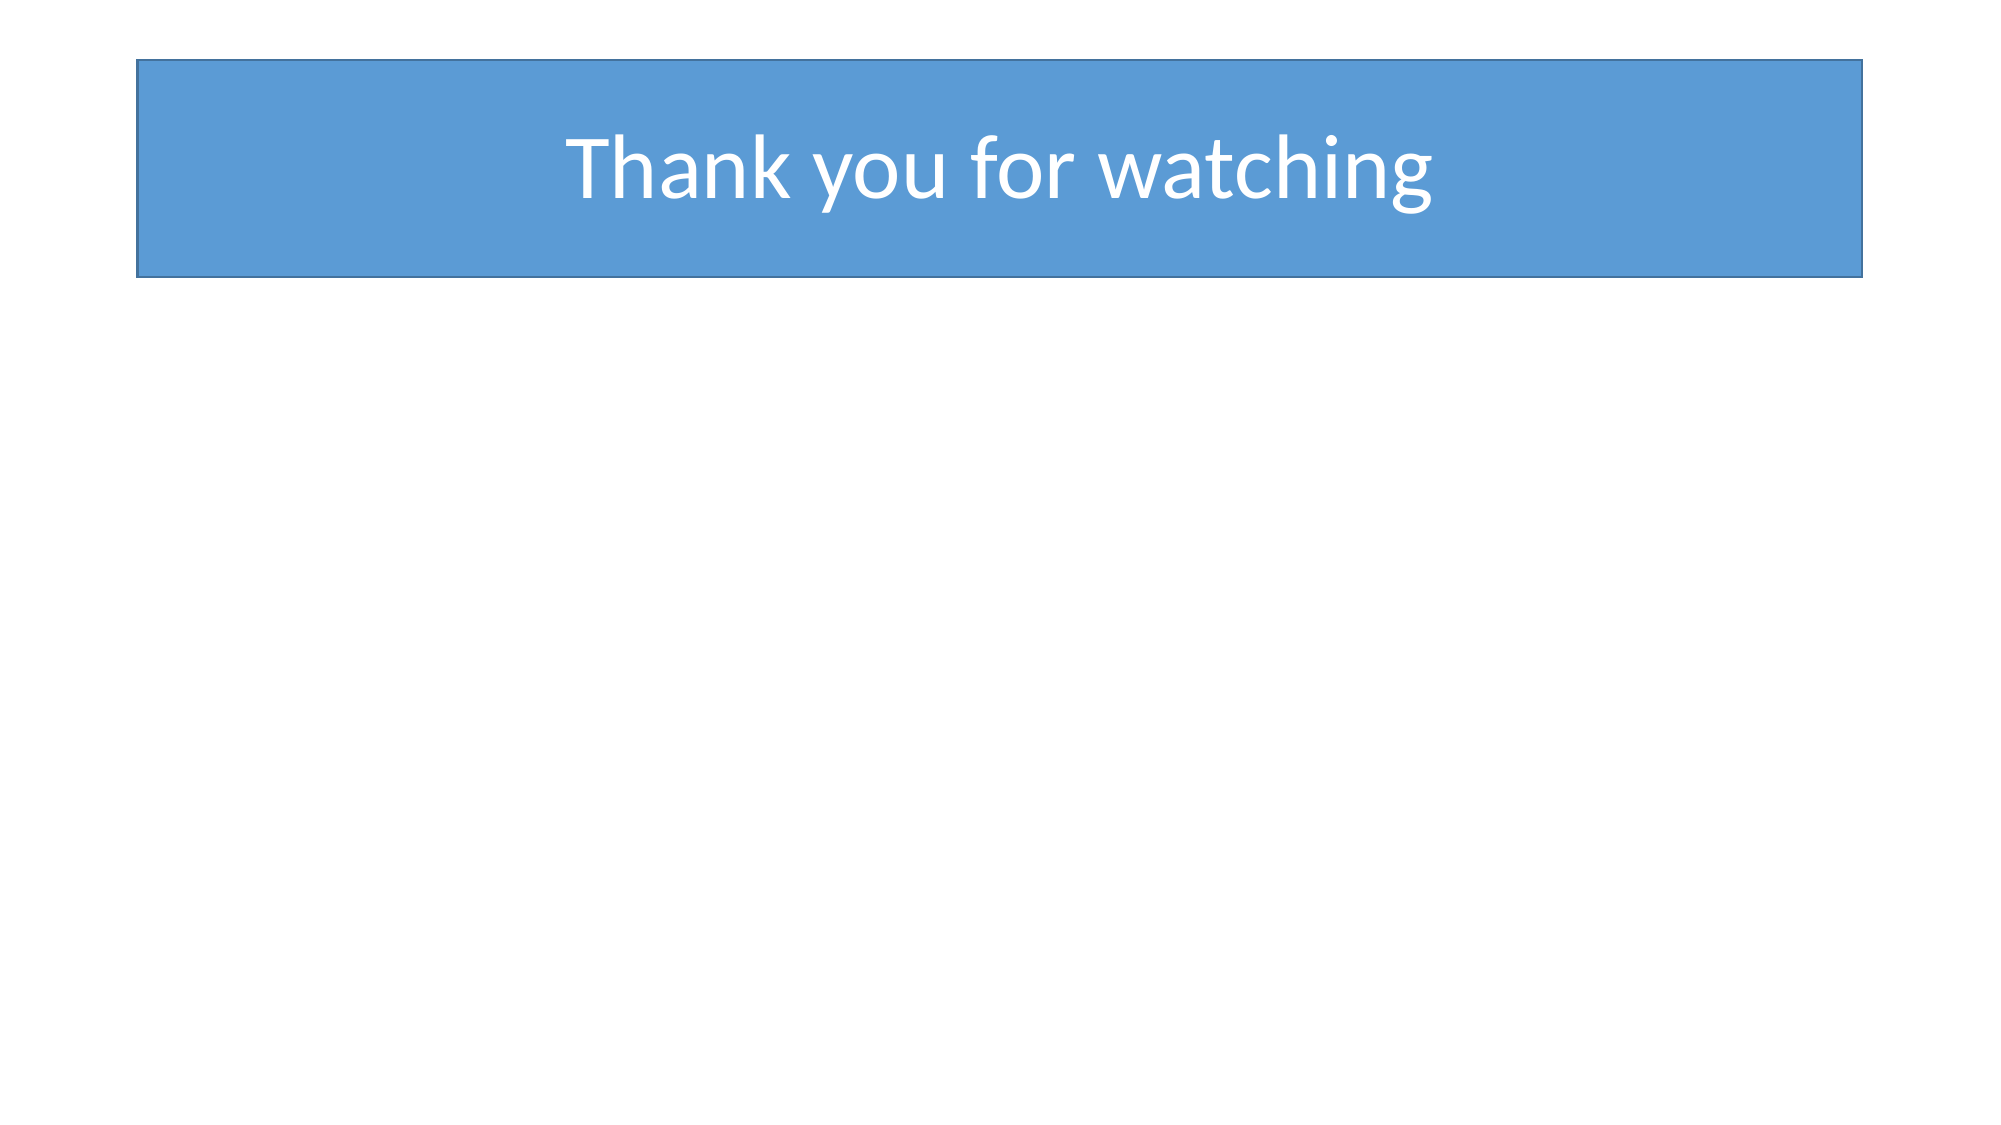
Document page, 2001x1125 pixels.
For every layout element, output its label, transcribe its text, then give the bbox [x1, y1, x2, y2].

title Thank you for watching [136, 59, 1863, 278]
